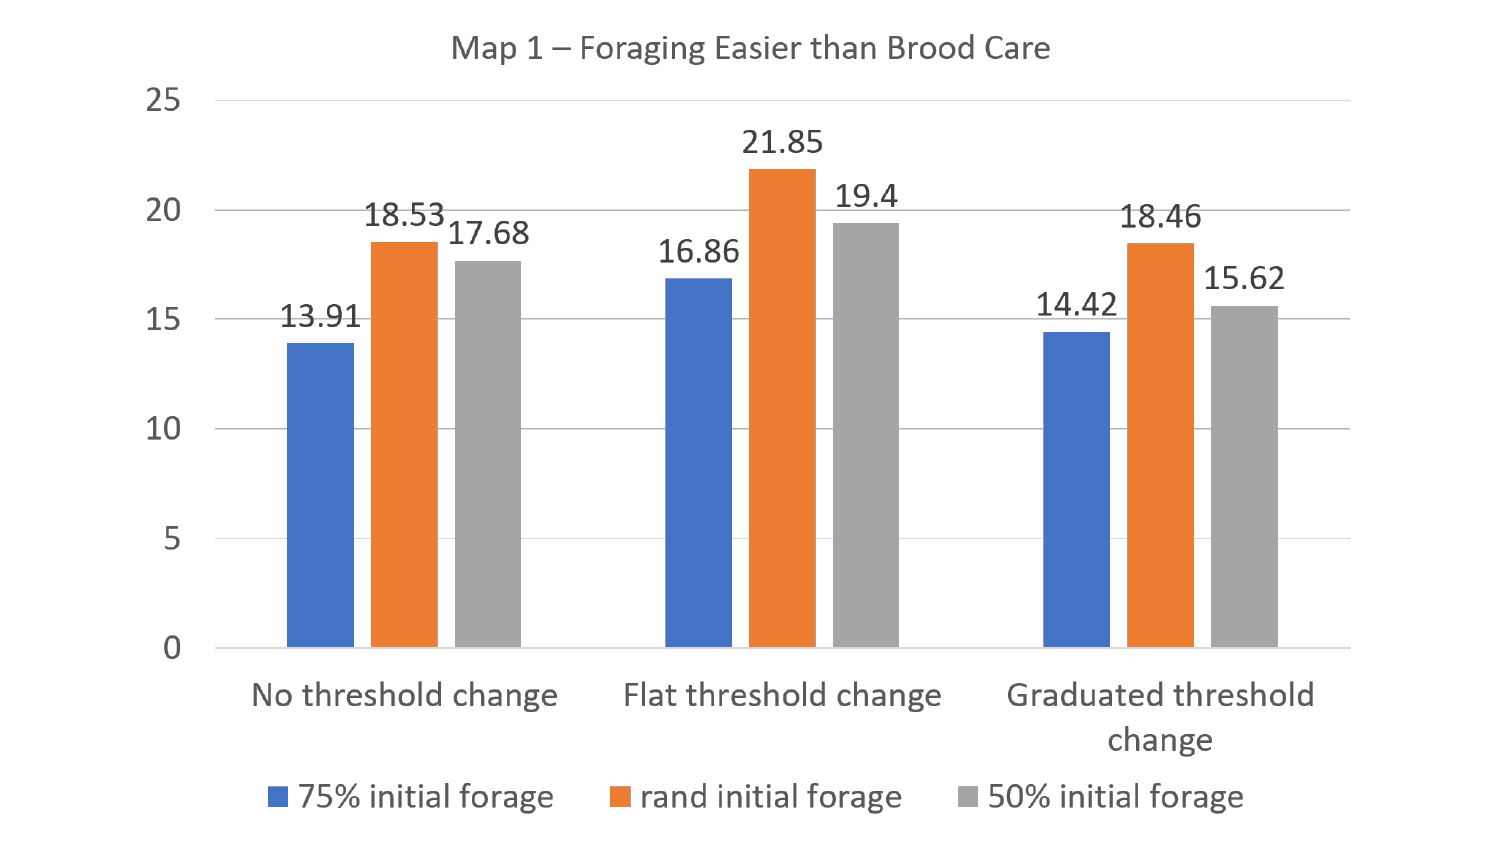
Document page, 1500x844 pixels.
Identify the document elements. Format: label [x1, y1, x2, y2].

picture [134, 12, 1366, 832]
